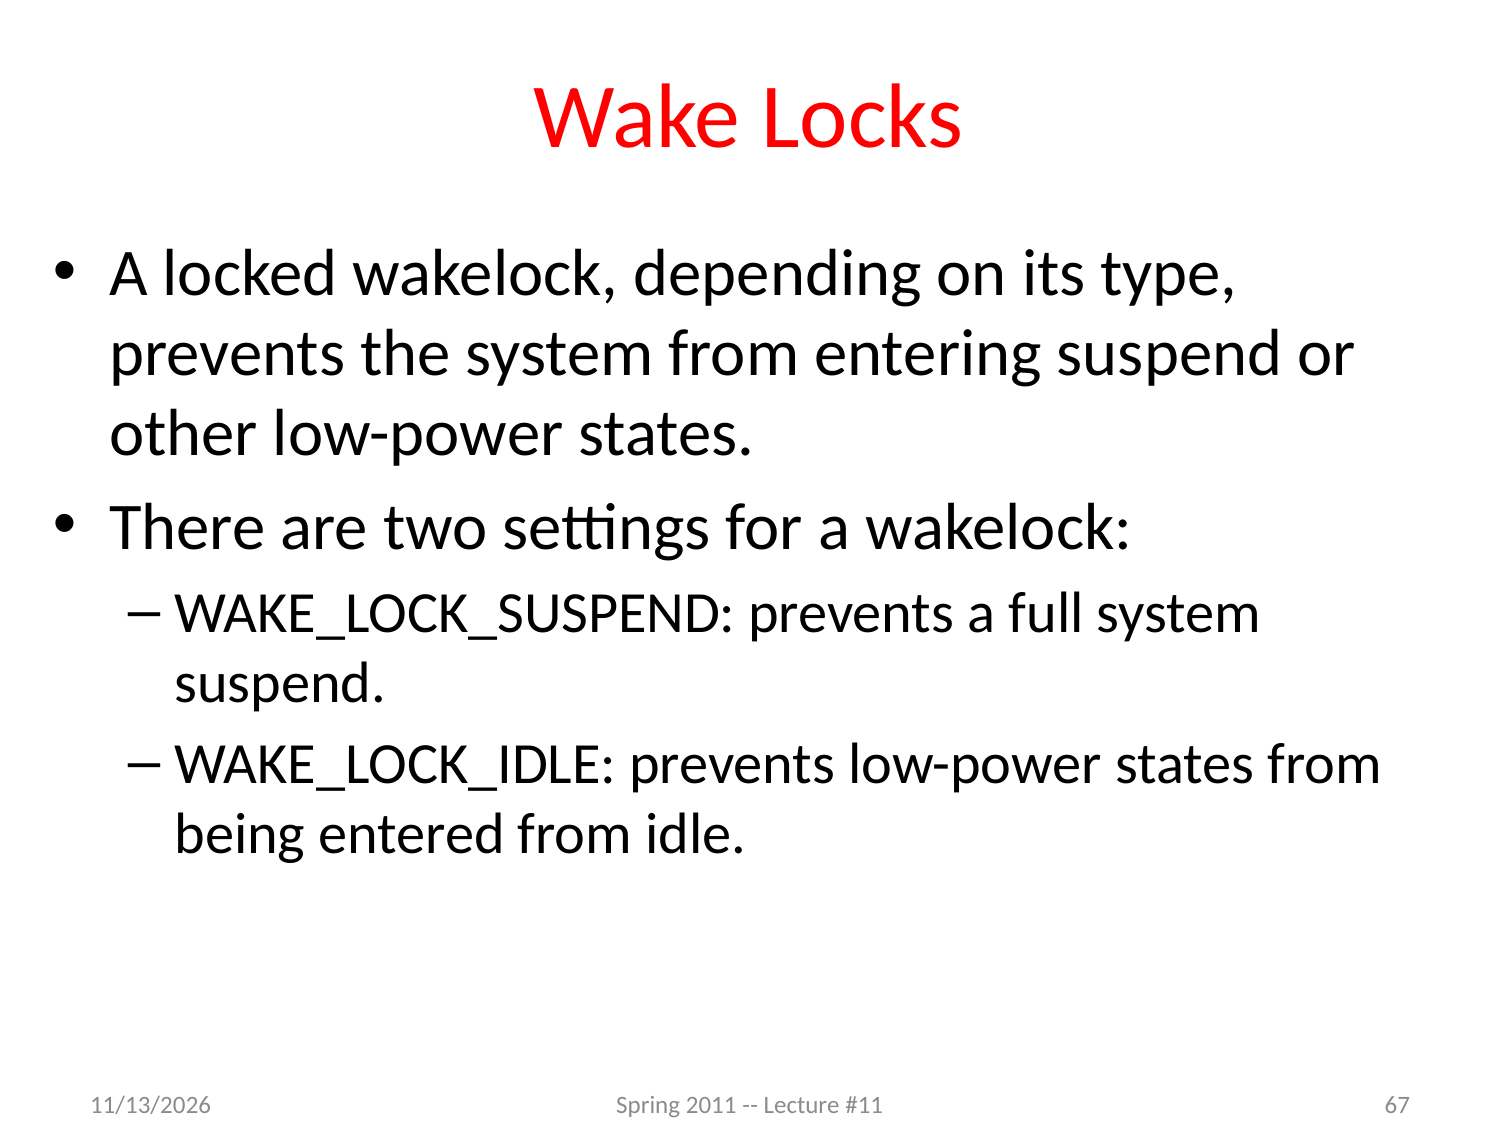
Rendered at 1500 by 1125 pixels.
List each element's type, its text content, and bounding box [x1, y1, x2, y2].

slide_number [75, 1073, 425, 1125]
title Wake Locks [39, 17, 1458, 205]
footer Spring 2011 -- Lecture #11 [512, 1073, 988, 1125]
slide_number 67 [1074, 1073, 1425, 1125]
list A locked wakelock, depending on its type, prevents the system from entering suspend or other low-power states. There are two settings for a wakelock: WAKE_LOCK_SUSPEND: prevents a full system suspend. WAKE_LOCK_IDLE: prevents low-power states from being entered from idle. [37, 221, 1460, 1067]
